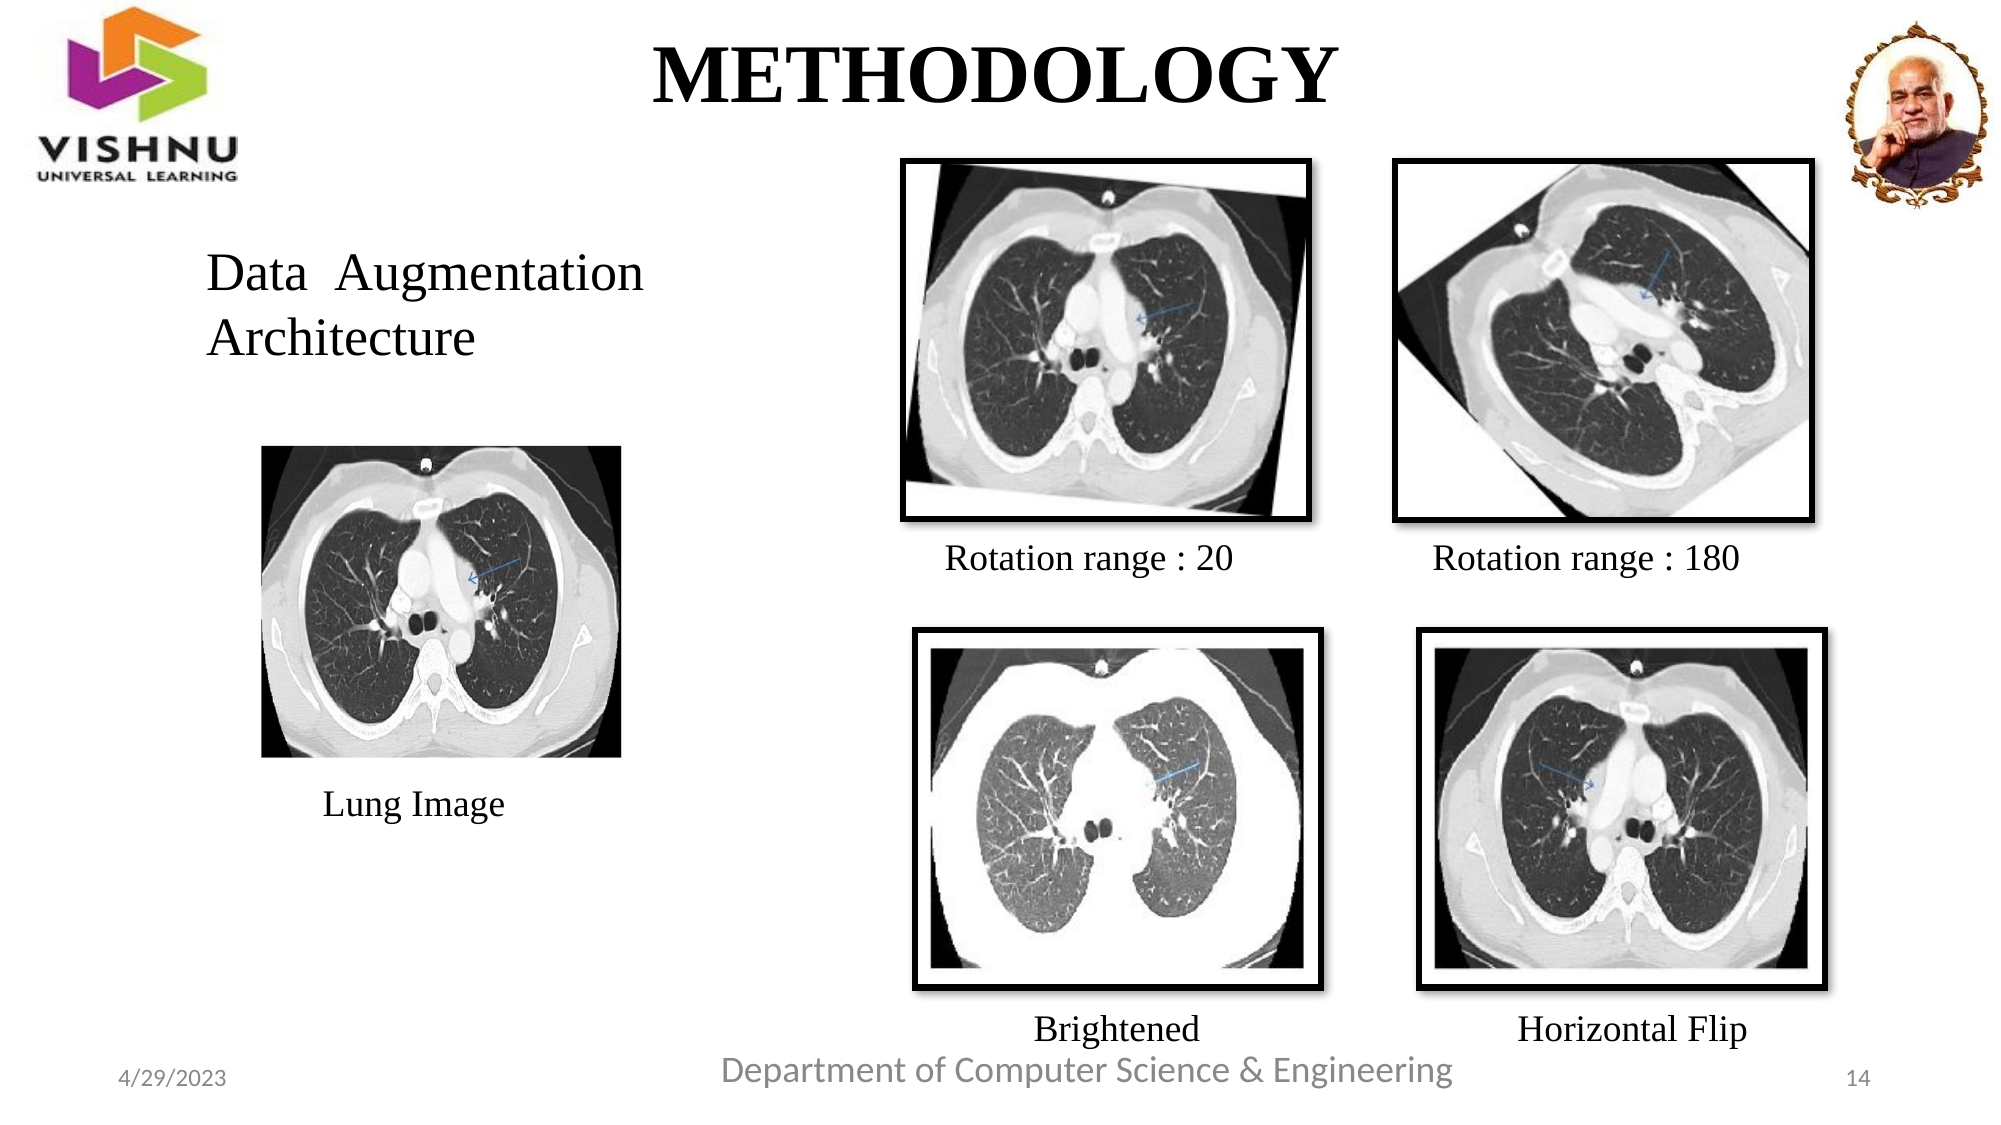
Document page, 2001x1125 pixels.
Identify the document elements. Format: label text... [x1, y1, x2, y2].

text_box Lung Image [203, 771, 625, 832]
slide_number 14 [1839, 1060, 1890, 1125]
footer Department of Computer Science & Engineering [699, 1044, 1475, 1125]
picture [24, 0, 238, 182]
picture [917, 632, 1319, 985]
picture [1421, 632, 1823, 985]
text_box Rotation range : 20 [929, 525, 1293, 586]
picture [1836, 12, 2000, 214]
text_box Data Augmentation Architecture [191, 228, 661, 374]
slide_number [115, 1060, 283, 1125]
picture [905, 163, 1307, 516]
picture [247, 429, 635, 774]
text_box Horizontal Flip [1421, 996, 1844, 1056]
text_box Rotation range : 180 [1398, 532, 1762, 586]
title METHODOLOGY [650, 17, 1501, 207]
picture [1398, 163, 1809, 518]
text_box Brightened [906, 996, 1329, 1056]
